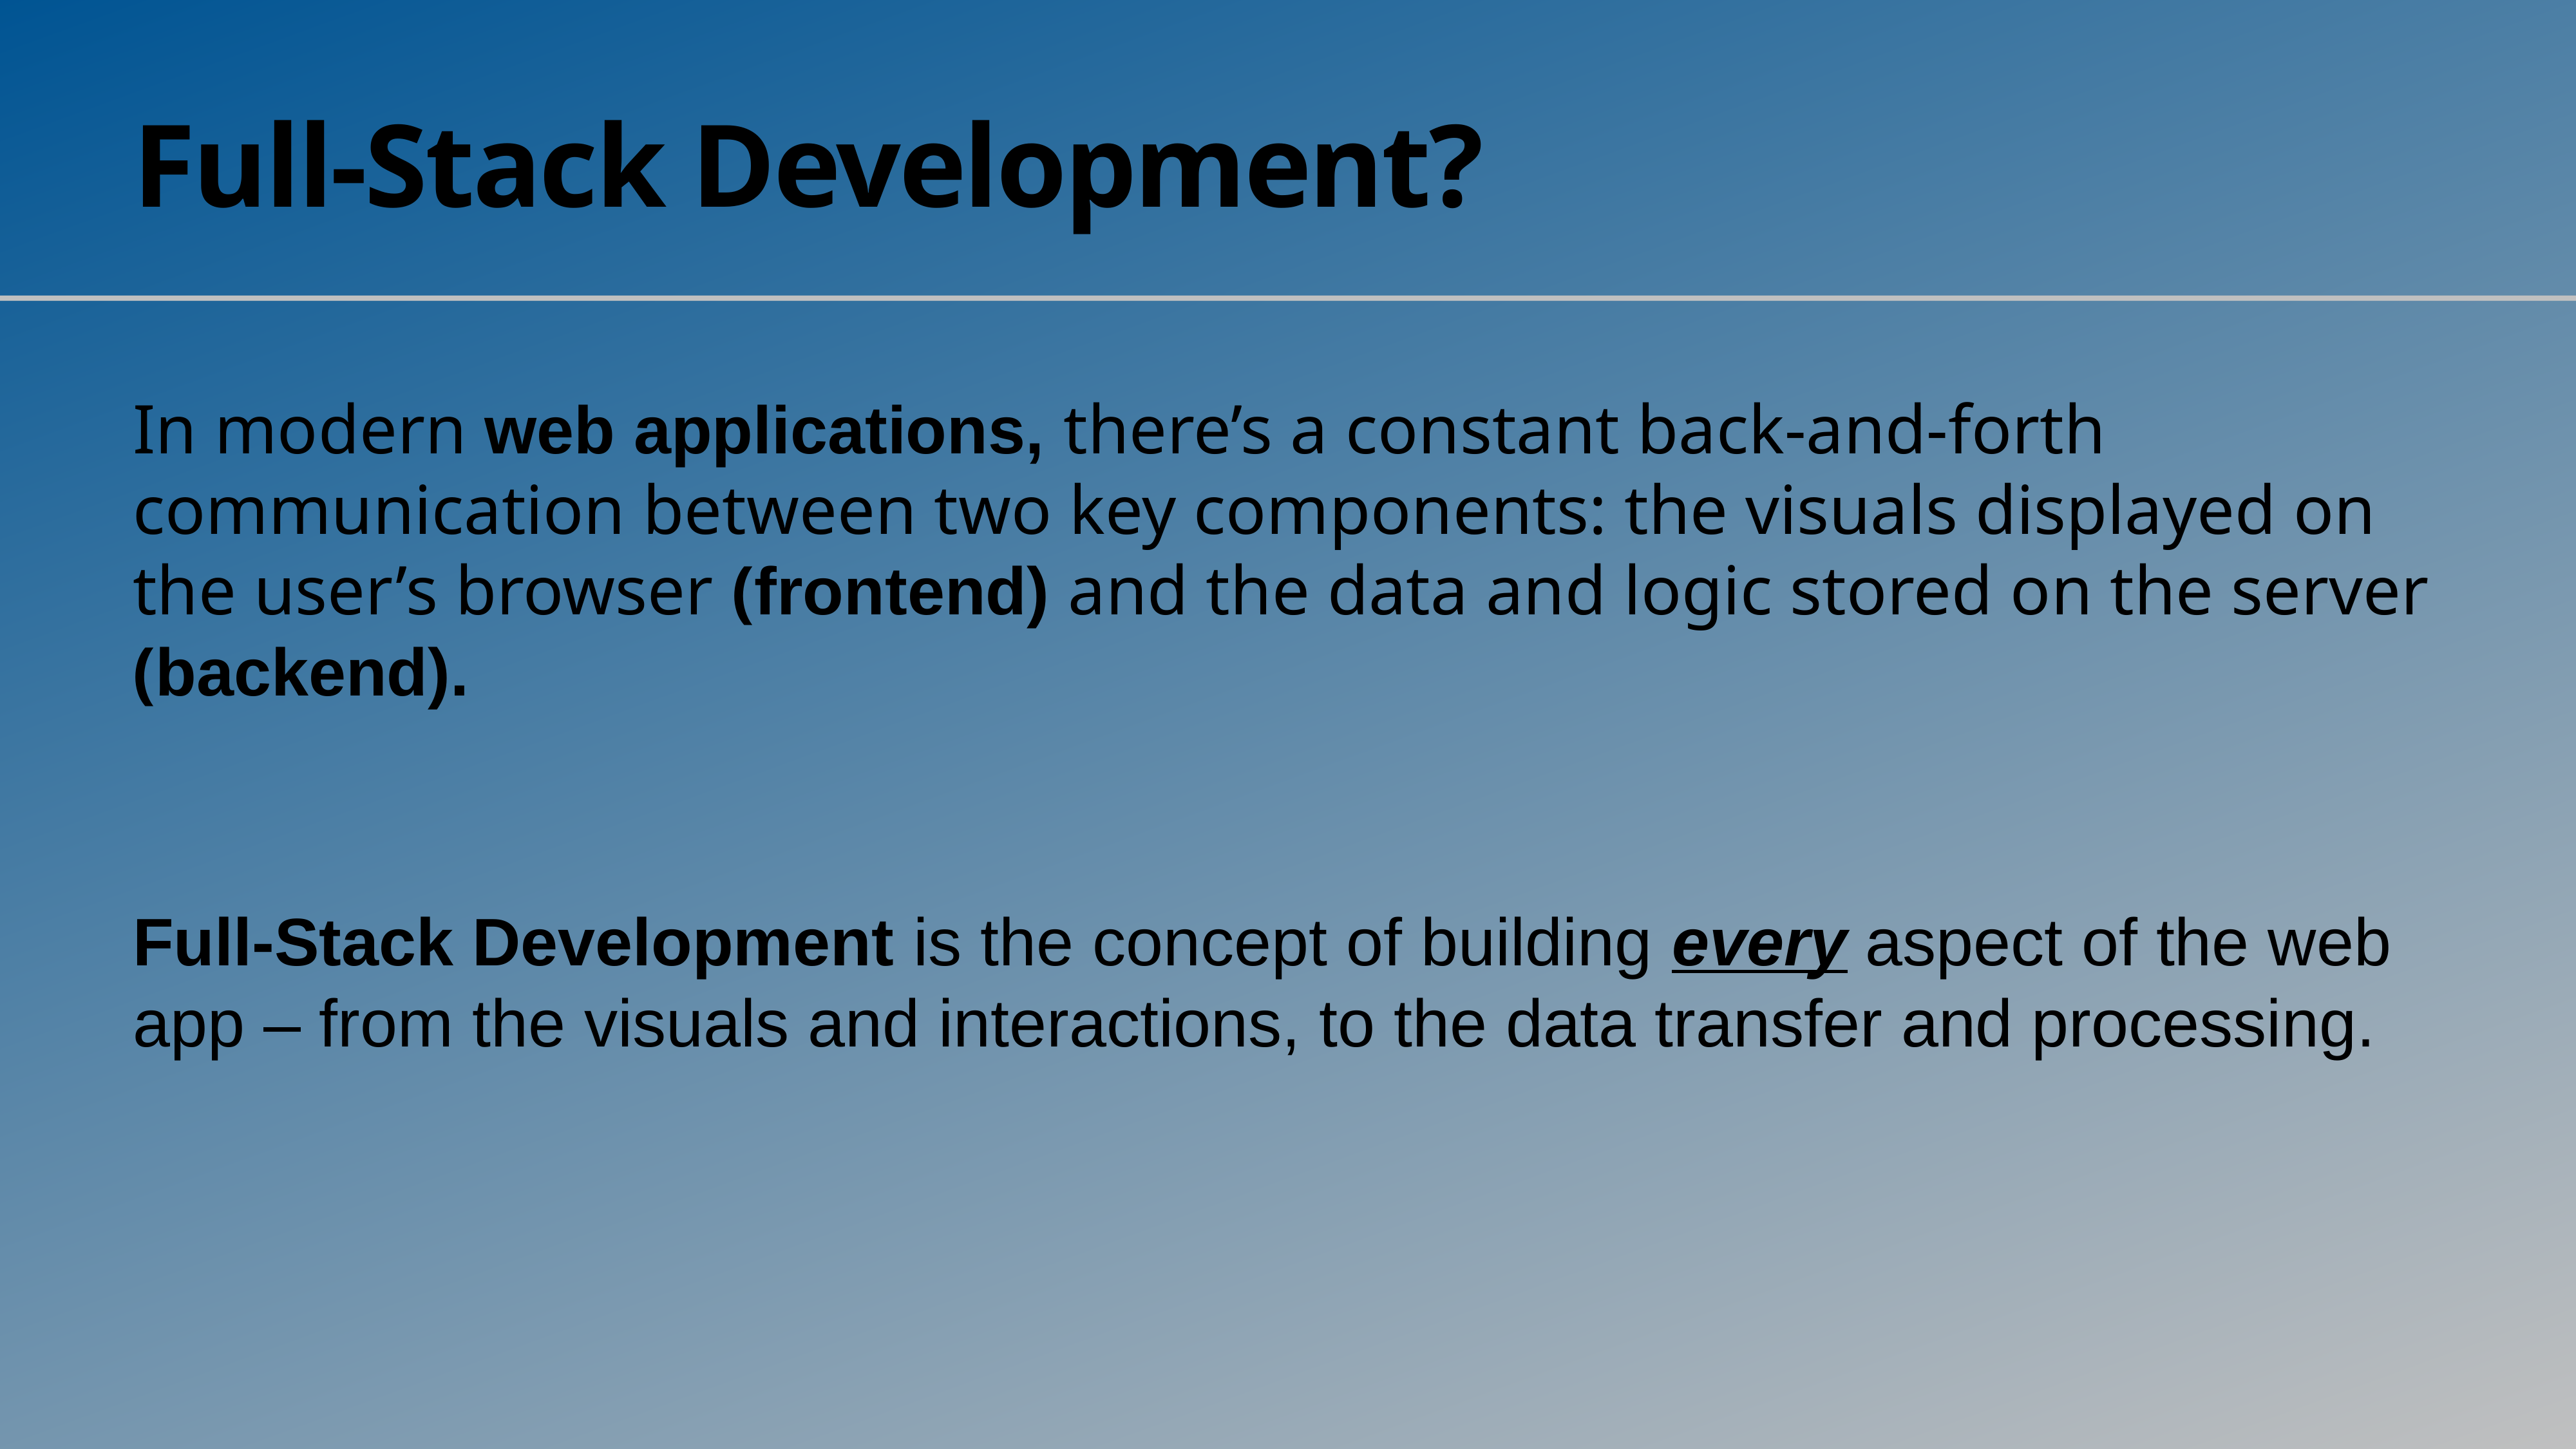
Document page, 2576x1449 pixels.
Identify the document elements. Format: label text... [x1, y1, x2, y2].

title Full-Stack Development? [127, 113, 2449, 266]
text_box In modern web applications, there’s a constant back-and-forth communication between two key components: the visuals displayed on the user’s browser (frontend) and the data and logic stored on the server (backend). Full-Stack Development is the concept of building every aspect of the web app – from the visuals and interactions, to the data transfer and processing. [127, 381, 2449, 1068]
